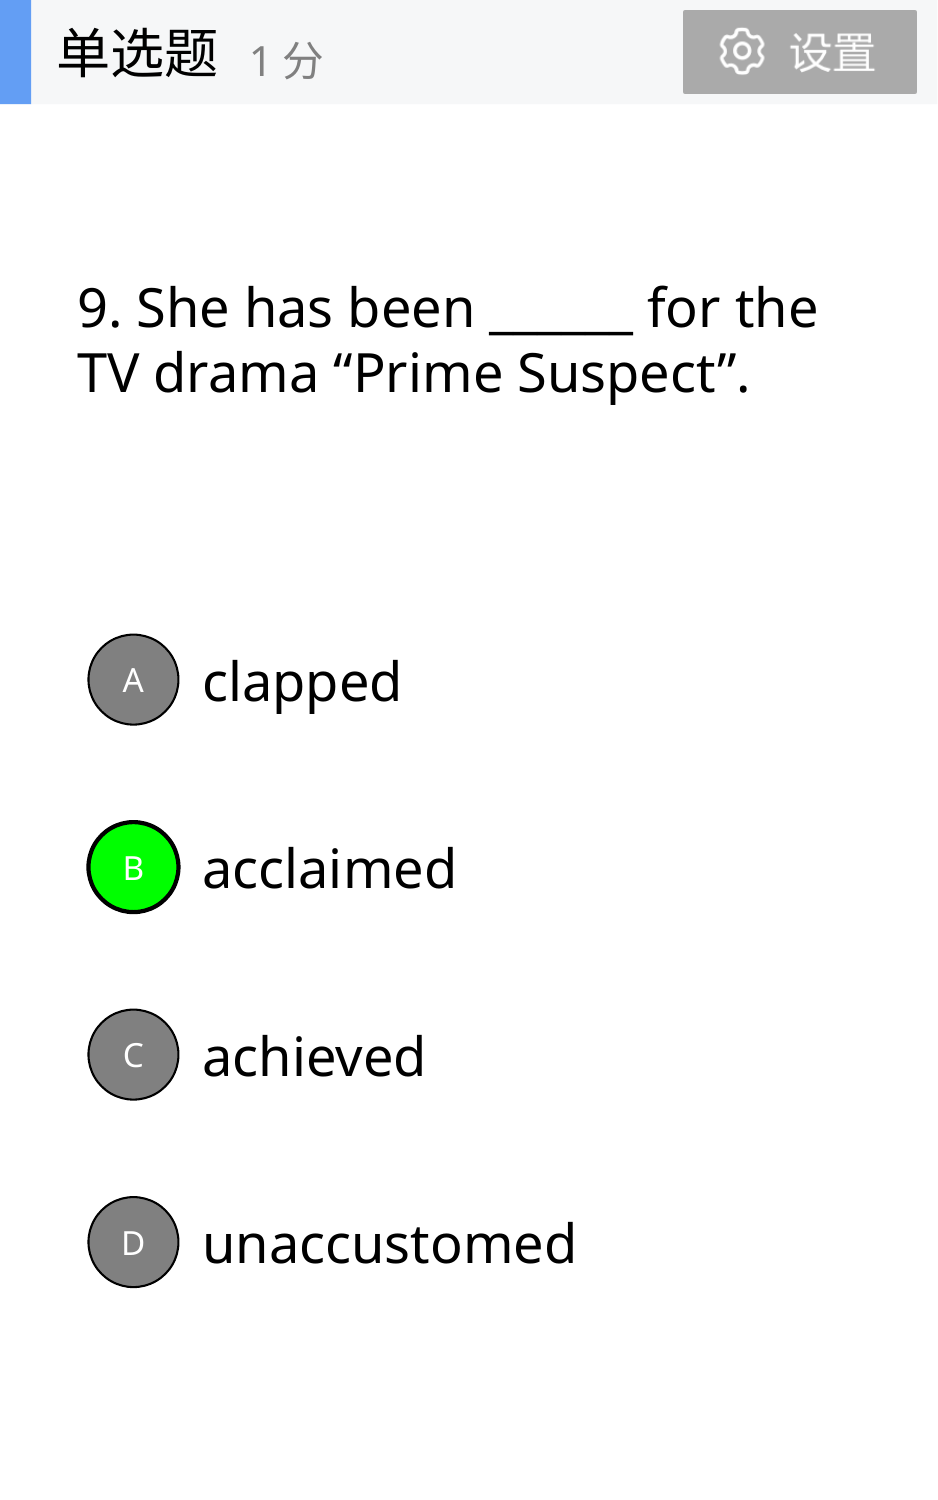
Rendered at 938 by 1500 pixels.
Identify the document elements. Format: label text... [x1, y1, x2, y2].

text_box unaccustomed [187, 1202, 613, 1282]
text_box A [87, 633, 180, 726]
text_box C [87, 1008, 180, 1101]
text_box B [87, 821, 180, 914]
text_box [0, 0, 938, 105]
picture [683, 10, 917, 94]
text_box clapped [187, 639, 535, 720]
text_box D [87, 1196, 180, 1289]
text_box 9. She has been ______ for the TV drama “Prime Suspect”. [62, 266, 869, 411]
text_box achieved [187, 1014, 684, 1095]
text_box acclaimed [187, 827, 554, 907]
